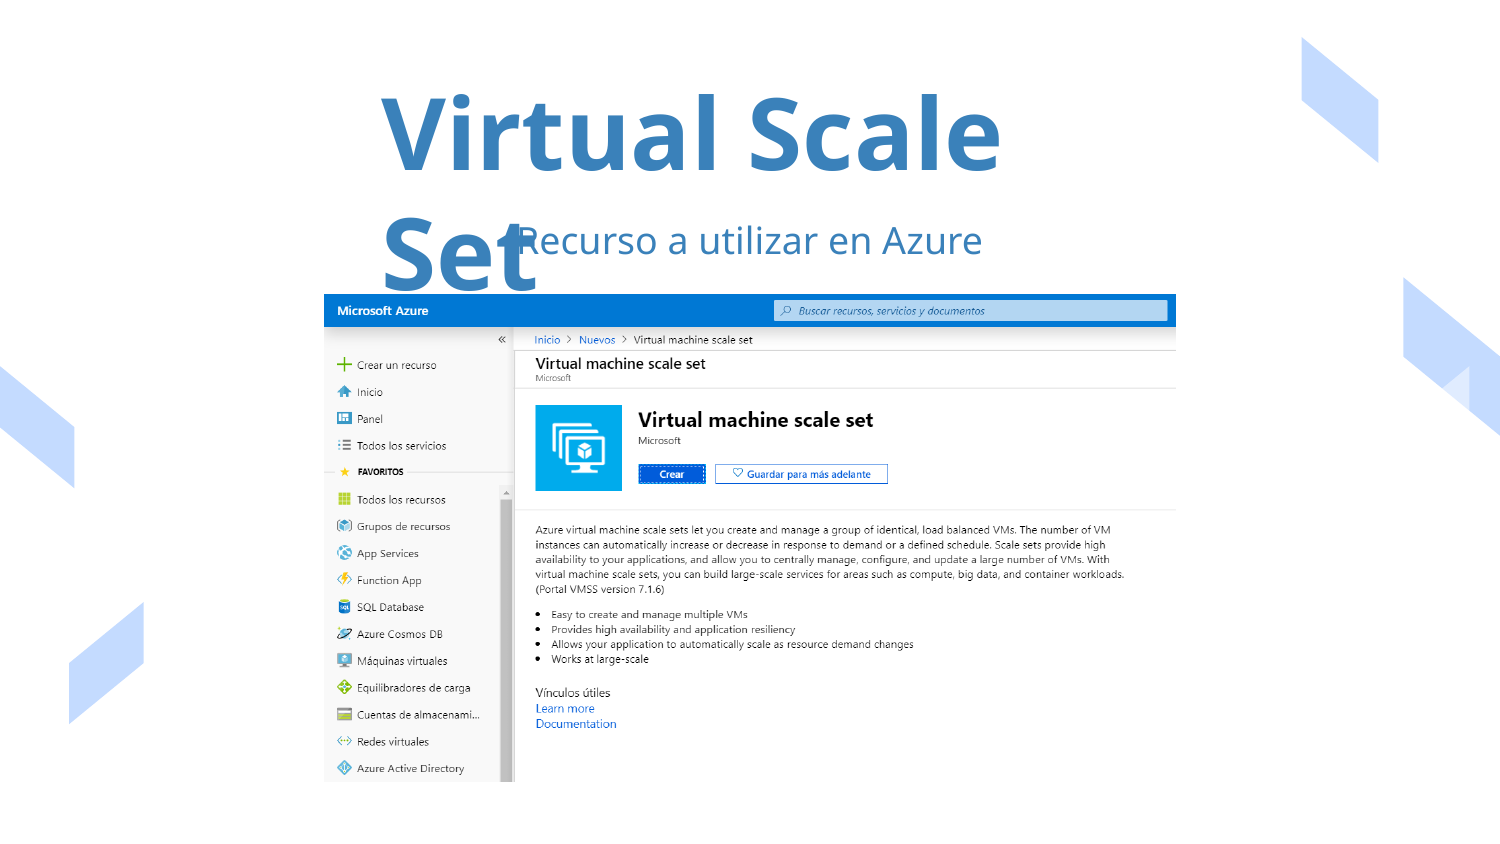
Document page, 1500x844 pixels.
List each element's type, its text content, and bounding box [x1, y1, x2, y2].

picture [323, 294, 1176, 783]
text_box Recurso a utilizar en Azure [499, 201, 1001, 275]
text_box Virtual Scale Set [366, 55, 1134, 182]
